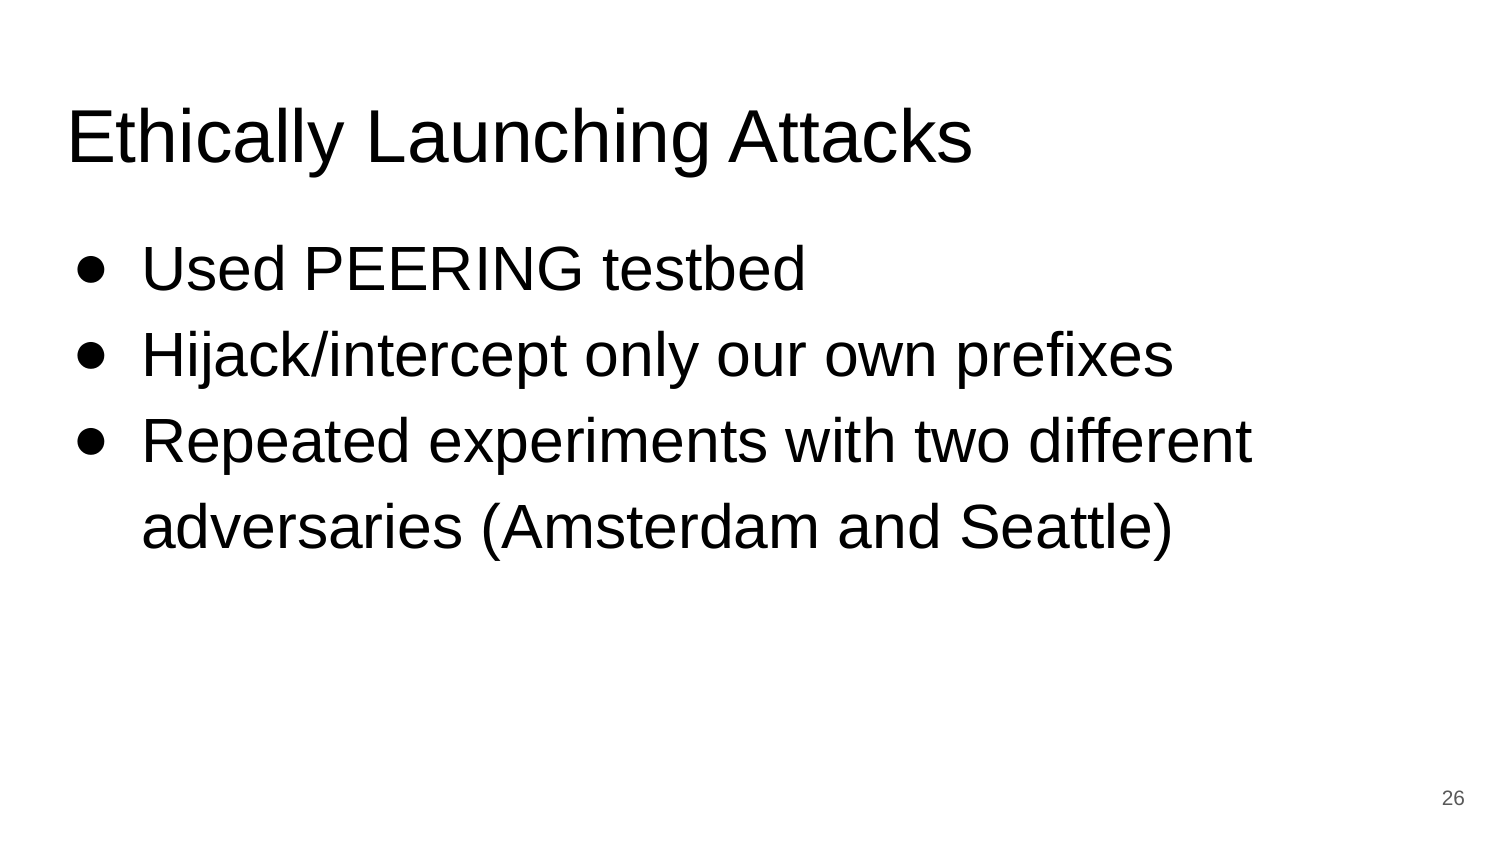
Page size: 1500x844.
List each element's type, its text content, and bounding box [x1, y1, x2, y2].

title Ethically Launching Attacks [51, 72, 1449, 167]
list Used PEERING testbed Hijack/intercept only our own prefixes Repeated experiments with two different adversaries (Amsterdam and Seattle) [51, 201, 1449, 750]
slide_number 26 [1389, 764, 1480, 830]
